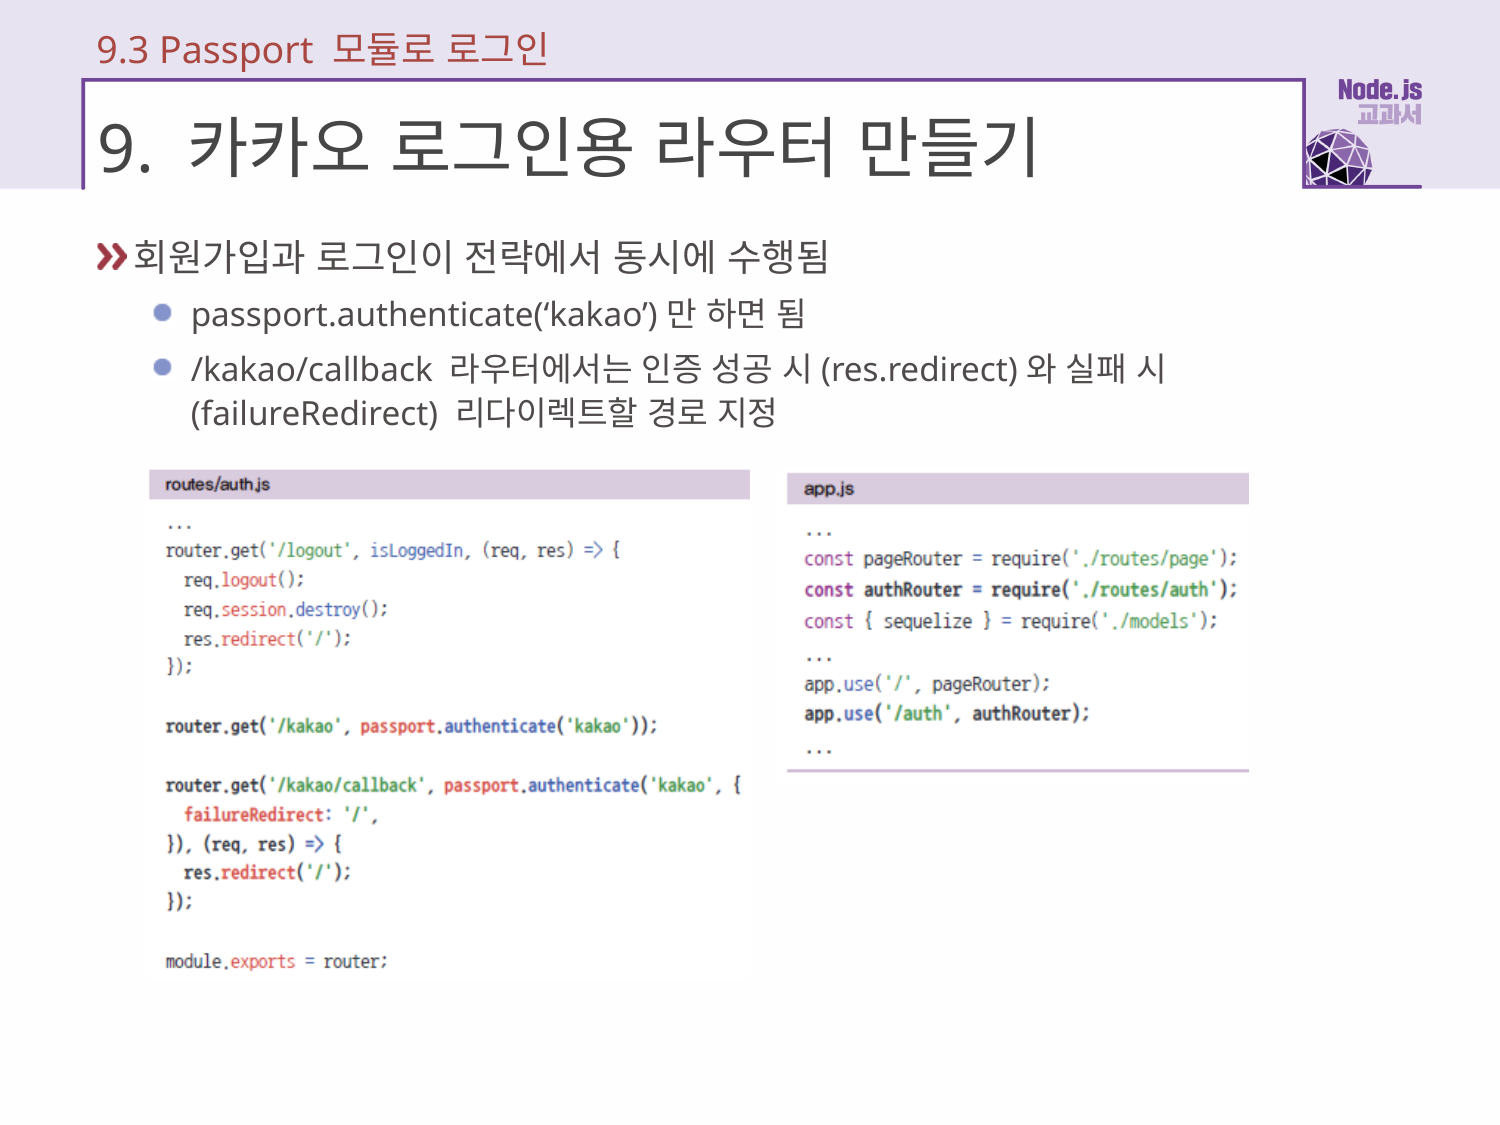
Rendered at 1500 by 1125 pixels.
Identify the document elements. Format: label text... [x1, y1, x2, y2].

list 회원가입과 로그인이 전략에서 동시에 수행됨 passport.authenticate(‘kakao’)만 하면 됨 /kakao/callback 라우터에서는 인증 성공 시(res.redirect)와 실패 시(failureRedirect) 리다이렉트할 경로 지정 [81, 222, 1412, 1037]
picture [0, 0, 1500, 1125]
title 9. 카카오 로그인용 라우터 만들기 [82, 61, 1413, 193]
text_box 9.3 Passport 모듈로 로그인 [81, 14, 807, 62]
